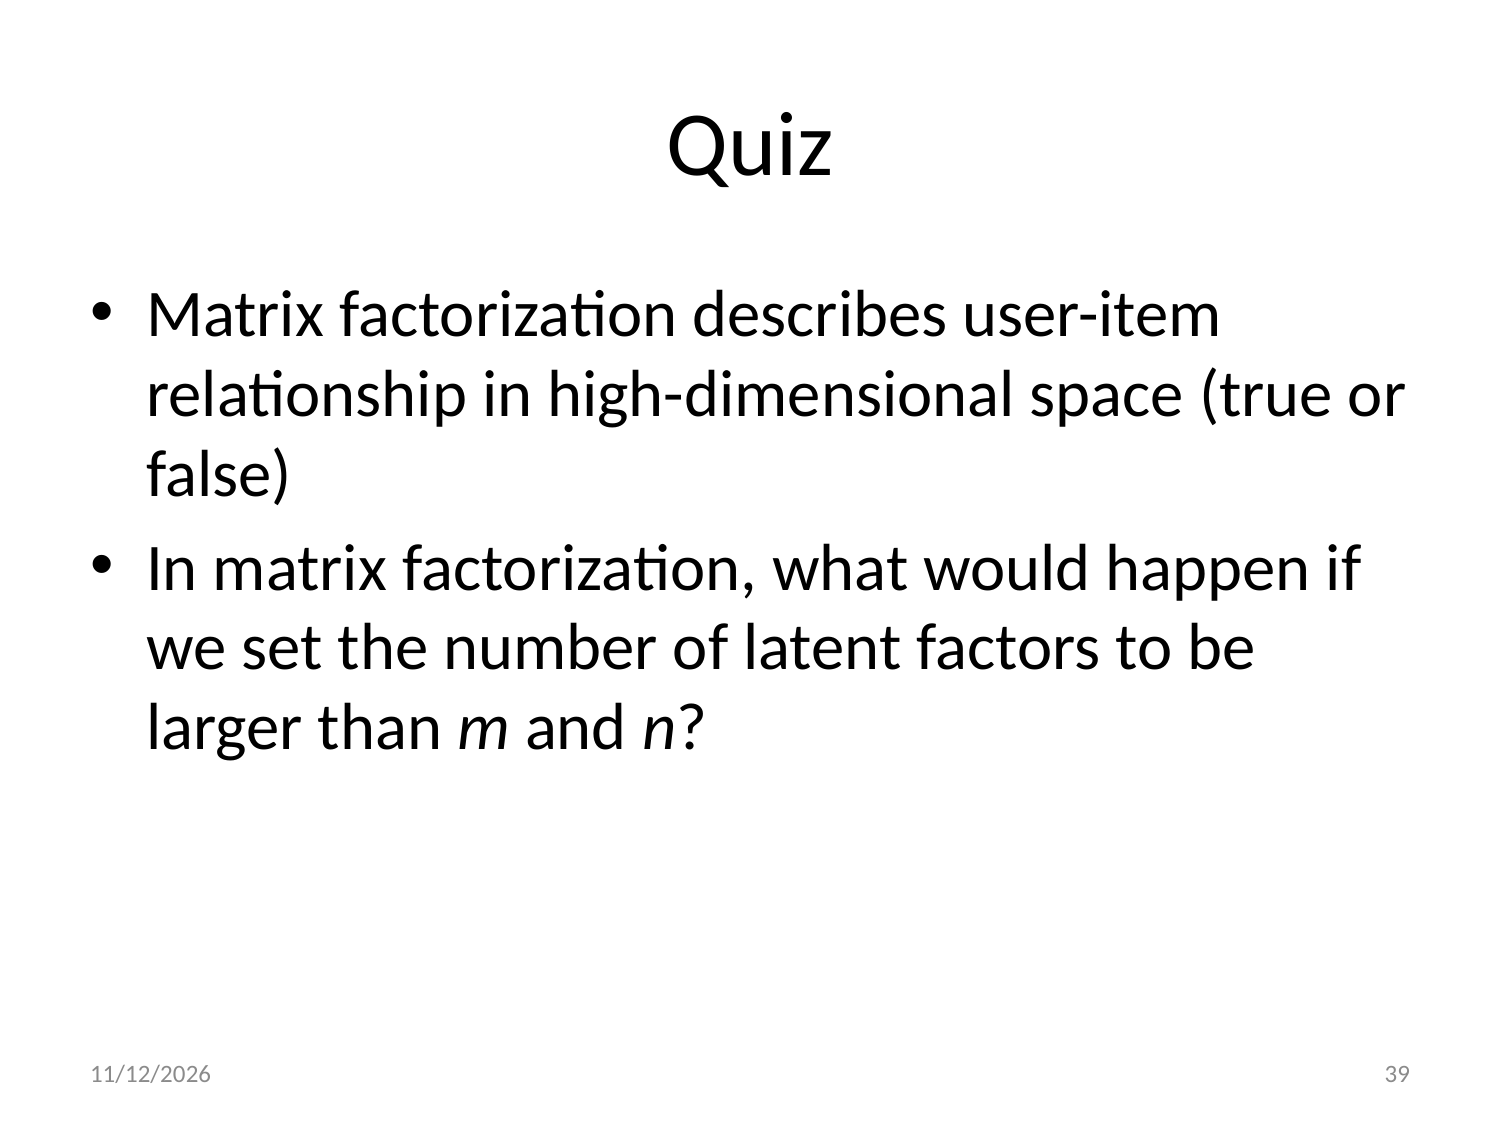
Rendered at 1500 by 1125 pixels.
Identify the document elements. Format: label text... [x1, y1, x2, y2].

list Matrix factorization describes user-item relationship in high-dimensional space (true or false) In matrix factorization, what would happen if we set the number of latent factors to be larger than m and n? [75, 262, 1425, 1005]
slide_number 39 [1074, 1042, 1425, 1103]
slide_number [75, 1042, 425, 1103]
title Quiz [75, 45, 1425, 233]
